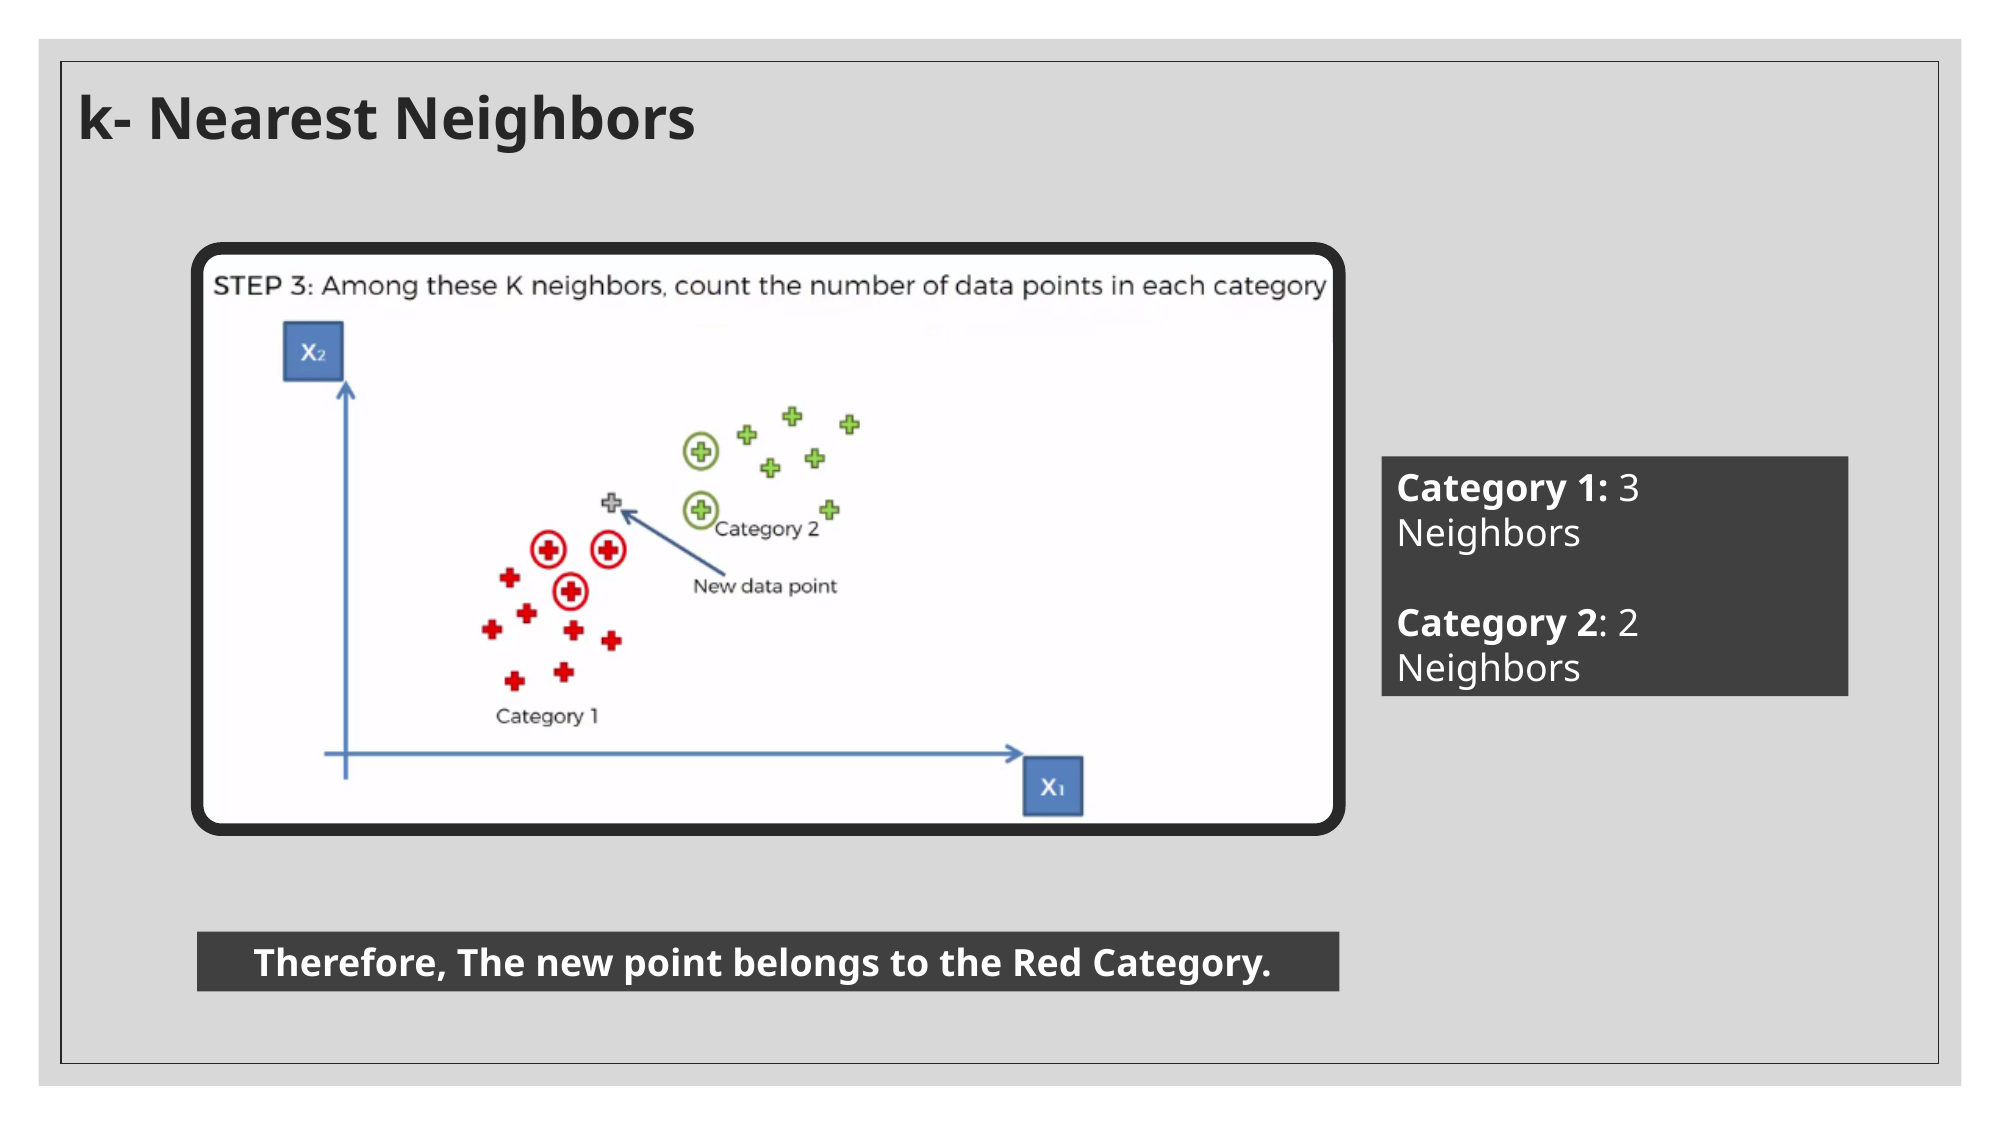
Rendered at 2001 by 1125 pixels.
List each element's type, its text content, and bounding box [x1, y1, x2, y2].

picture [197, 248, 1340, 830]
text_box Category 1: 3 Neighbors Category 2: 2 Neighbors [1381, 456, 1849, 697]
text_box Therefore, The new point belongs to the Red Category. [197, 931, 1340, 992]
title k- Nearest Neighbors [63, 64, 729, 177]
